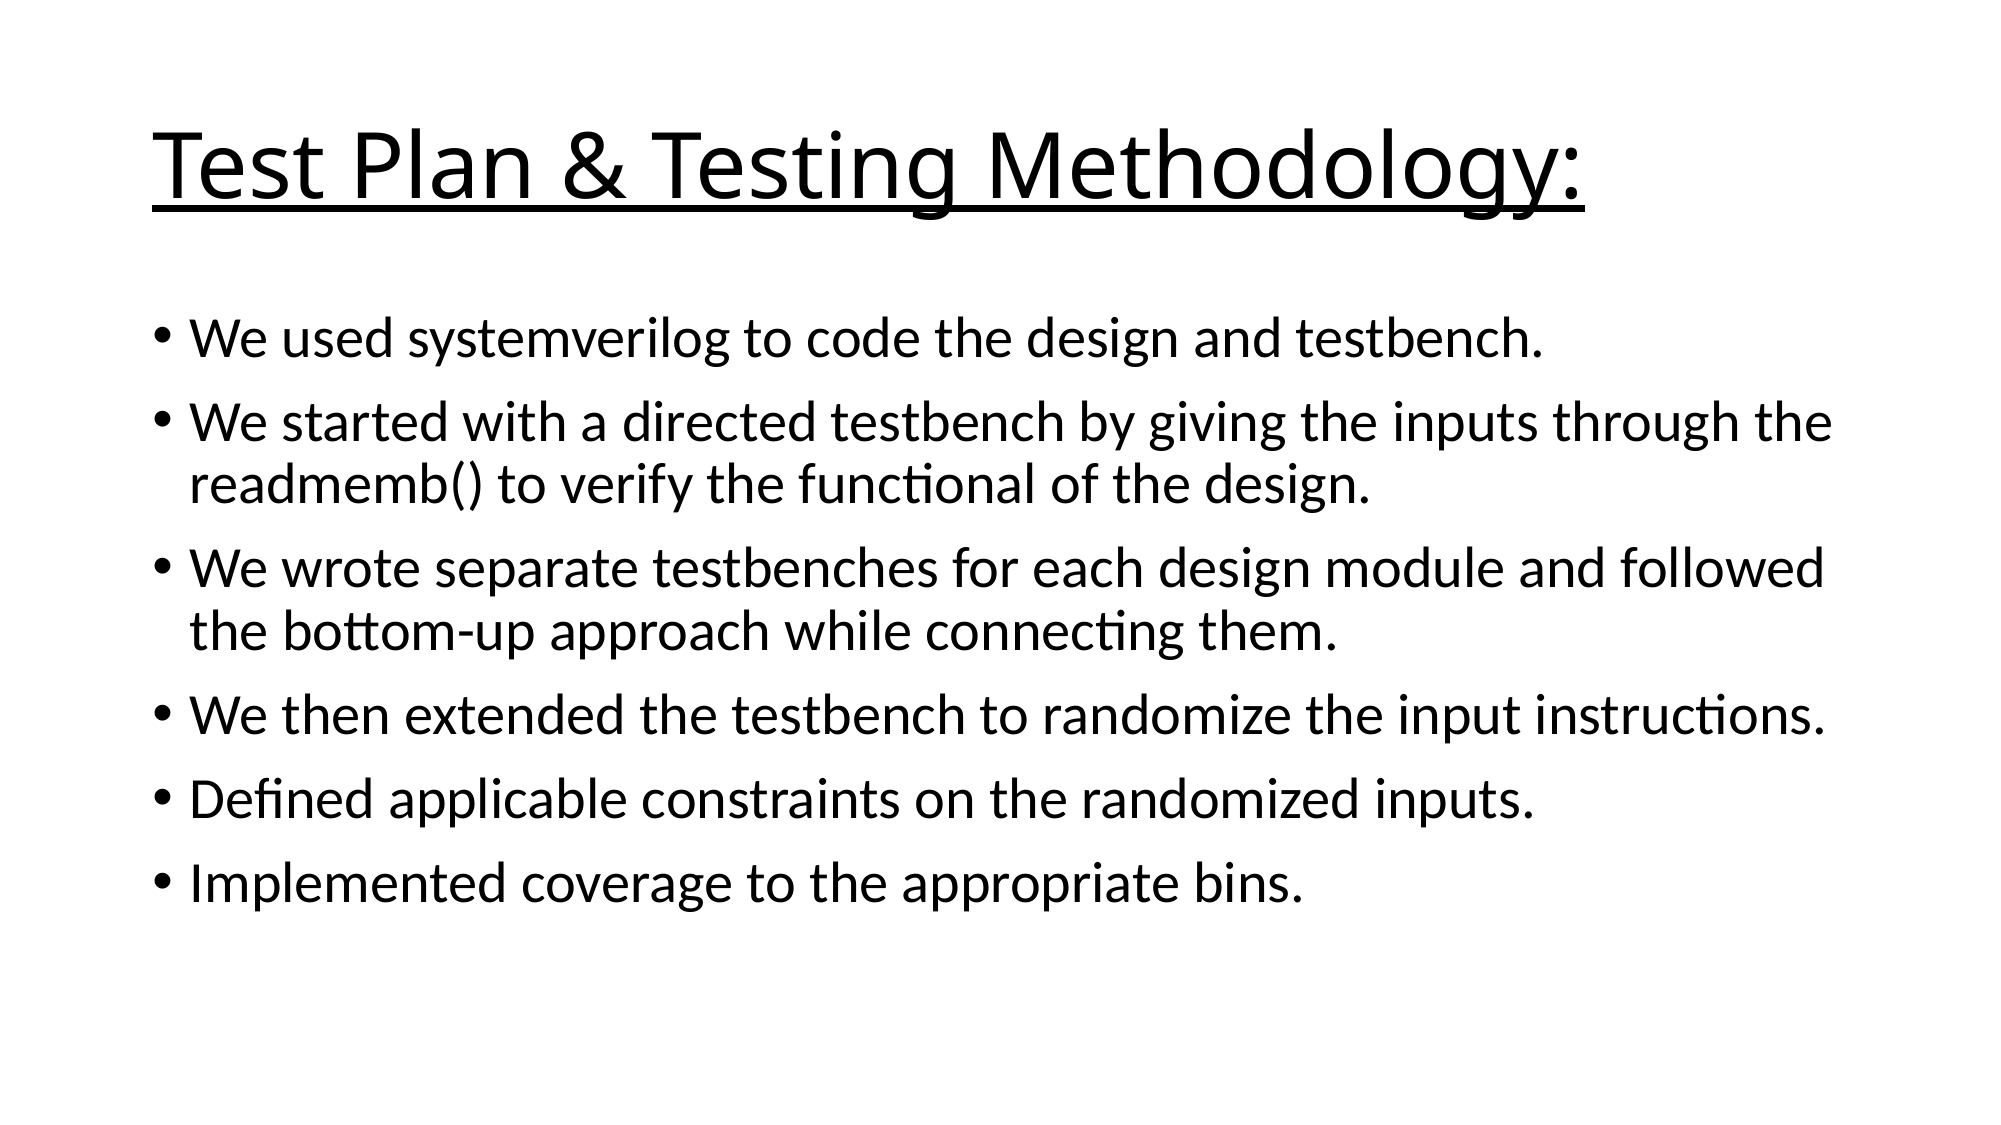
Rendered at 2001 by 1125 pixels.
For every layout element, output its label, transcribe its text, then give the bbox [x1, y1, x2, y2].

title Test Plan & Testing Methodology: [137, 59, 1863, 278]
list We used systemverilog to code the design and testbench. We started with a directed testbench by giving the inputs through the readmemb() to verify the functional of the design. We wrote separate testbenches for each design module and followed the bottom-up approach while connecting them. We then extended the testbench to randomize the input instructions. Defined applicable constraints on the randomized inputs. Implemented coverage to the appropriate bins. [137, 299, 1863, 1014]
